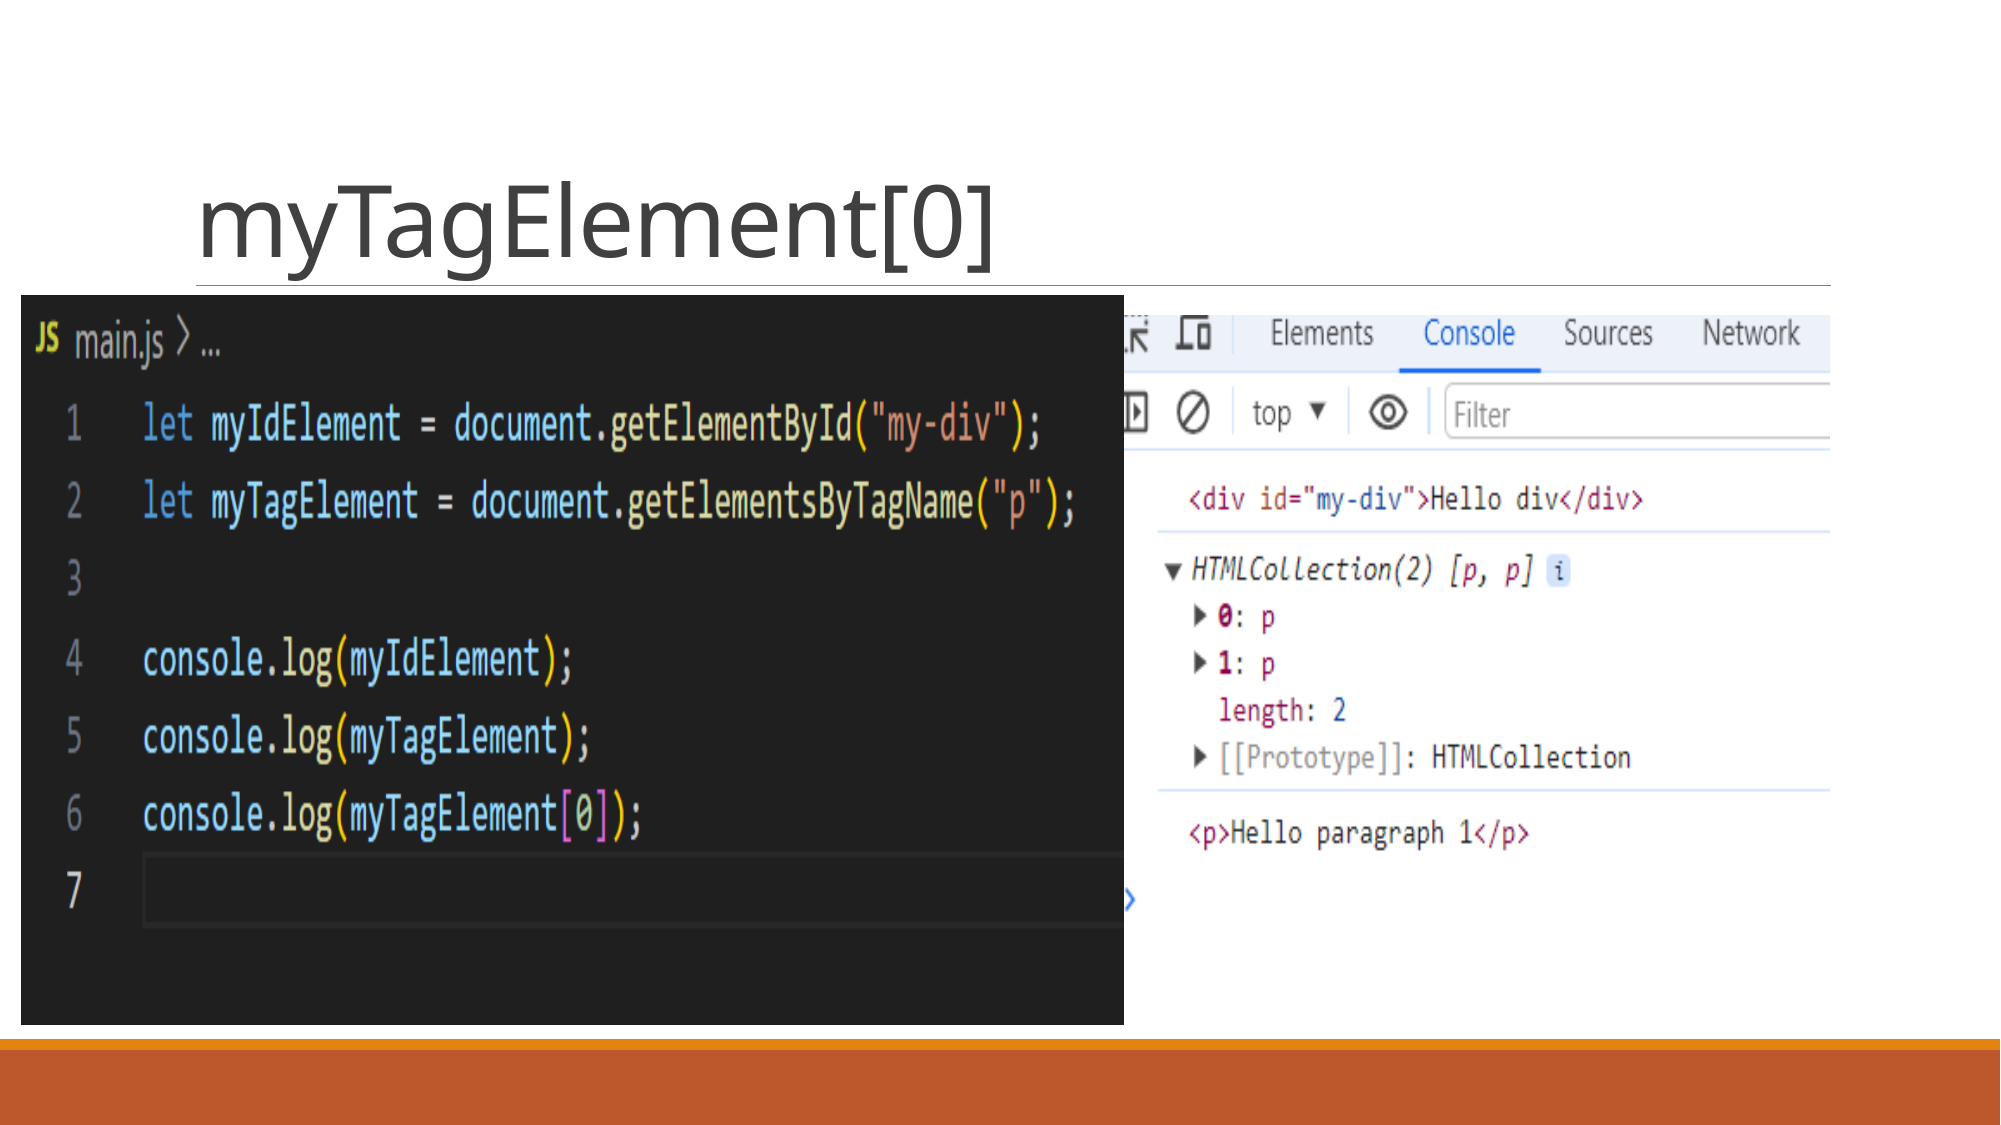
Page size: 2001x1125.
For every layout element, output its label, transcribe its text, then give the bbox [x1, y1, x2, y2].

title myTagElement[0] [180, 47, 1830, 285]
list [1133, 314, 1831, 1013]
picture [20, 295, 1125, 1025]
